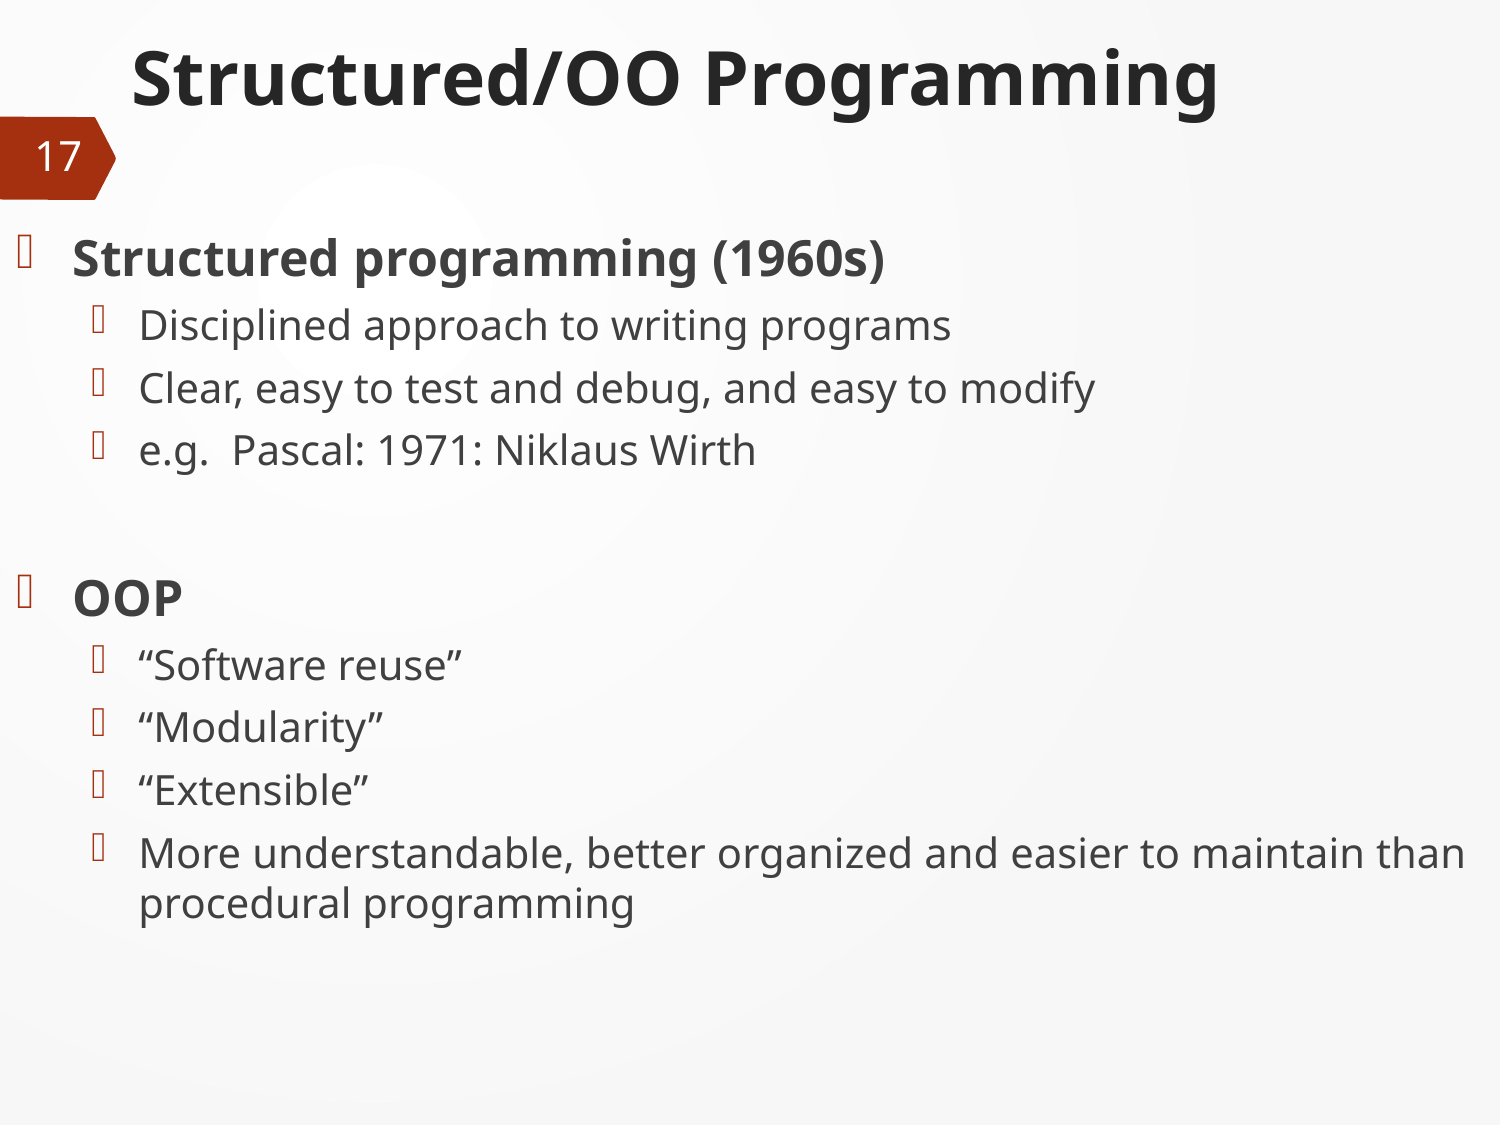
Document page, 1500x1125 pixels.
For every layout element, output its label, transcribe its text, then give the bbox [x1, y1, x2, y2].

slide_number 17 [1, 128, 98, 189]
title Structured/OO Programming [116, 23, 1483, 158]
list Structured programming (1960s) Disciplined approach to writing programs Clear, easy to test and debug, and easy to modify e.g. Pascal: 1971: Niklaus Wirth OOP “Software reuse” “Modularity” “Extensible” More understandable, better organized and easier to maintain than procedural programming [1, 219, 1483, 1102]
